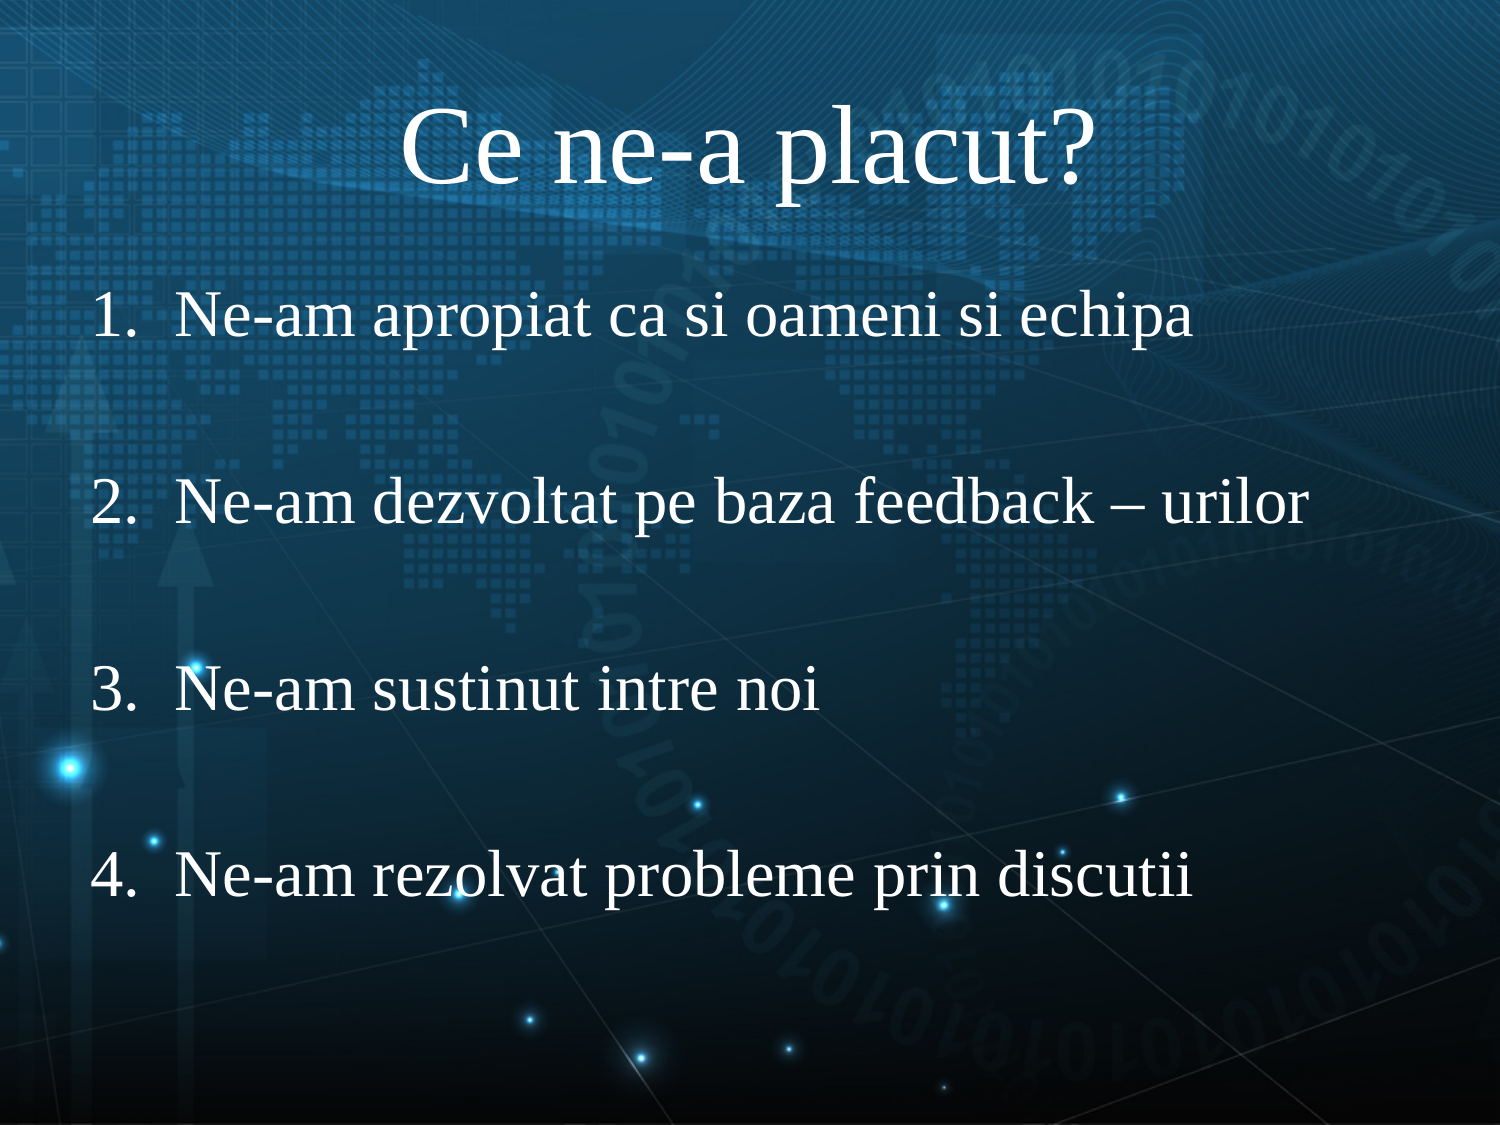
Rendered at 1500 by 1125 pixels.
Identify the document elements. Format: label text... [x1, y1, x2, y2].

picture [0, 0, 1500, 1125]
list Ne-am apropiat ca si oameni si echipa Ne-am dezvoltat pe baza feedback – urilor Ne-am sustinut intre noi Ne-am rezolvat probleme prin discutii [75, 262, 1425, 1005]
title Ce ne-a placut? [75, 45, 1425, 233]
